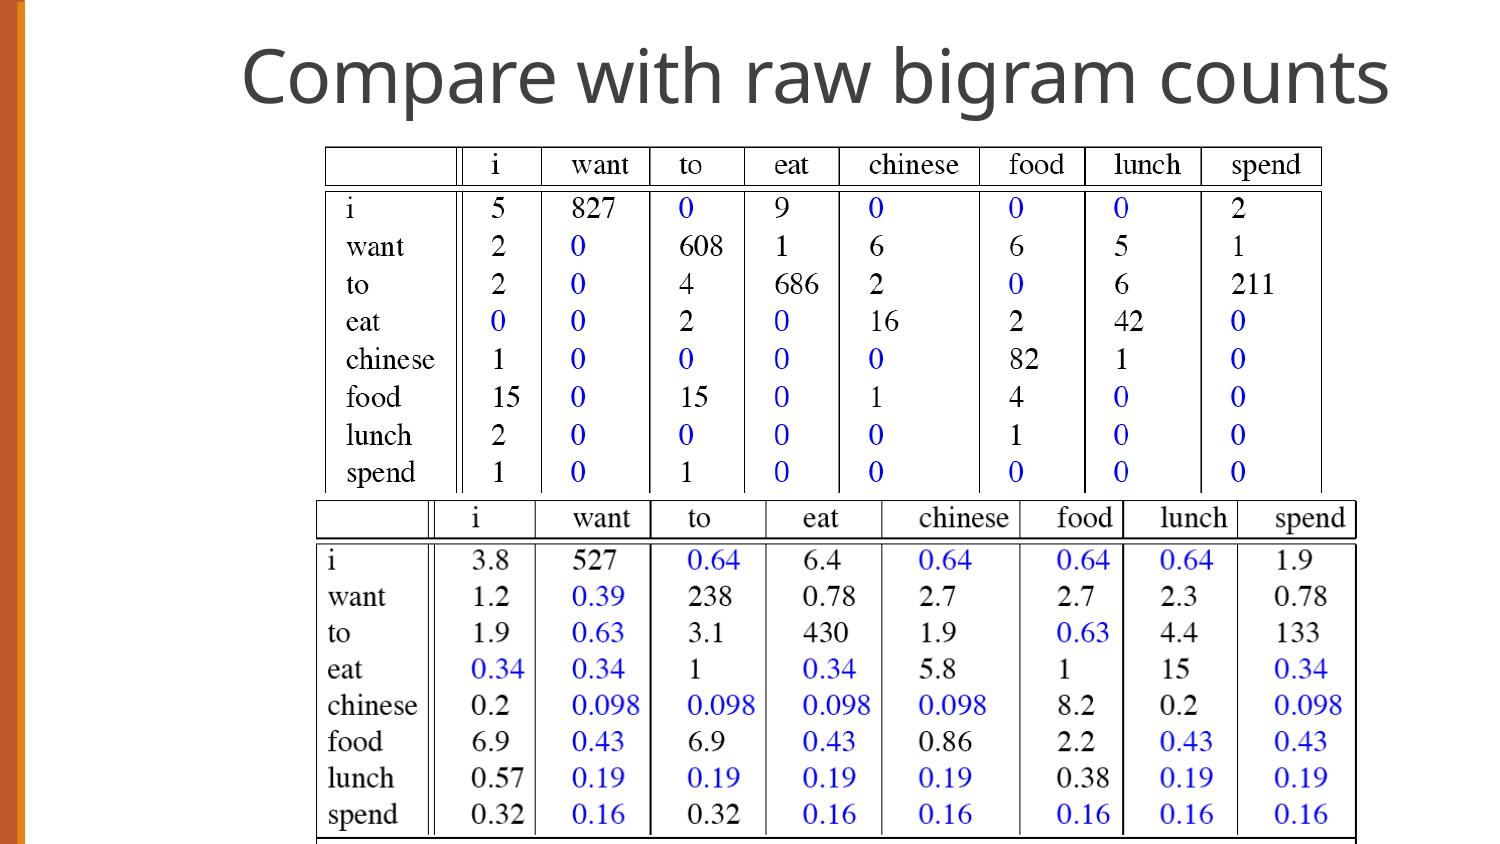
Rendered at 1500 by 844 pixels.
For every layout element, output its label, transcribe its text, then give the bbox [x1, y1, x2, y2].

title Compare with raw bigram counts [225, 4, 1450, 127]
picture [311, 133, 1363, 844]
